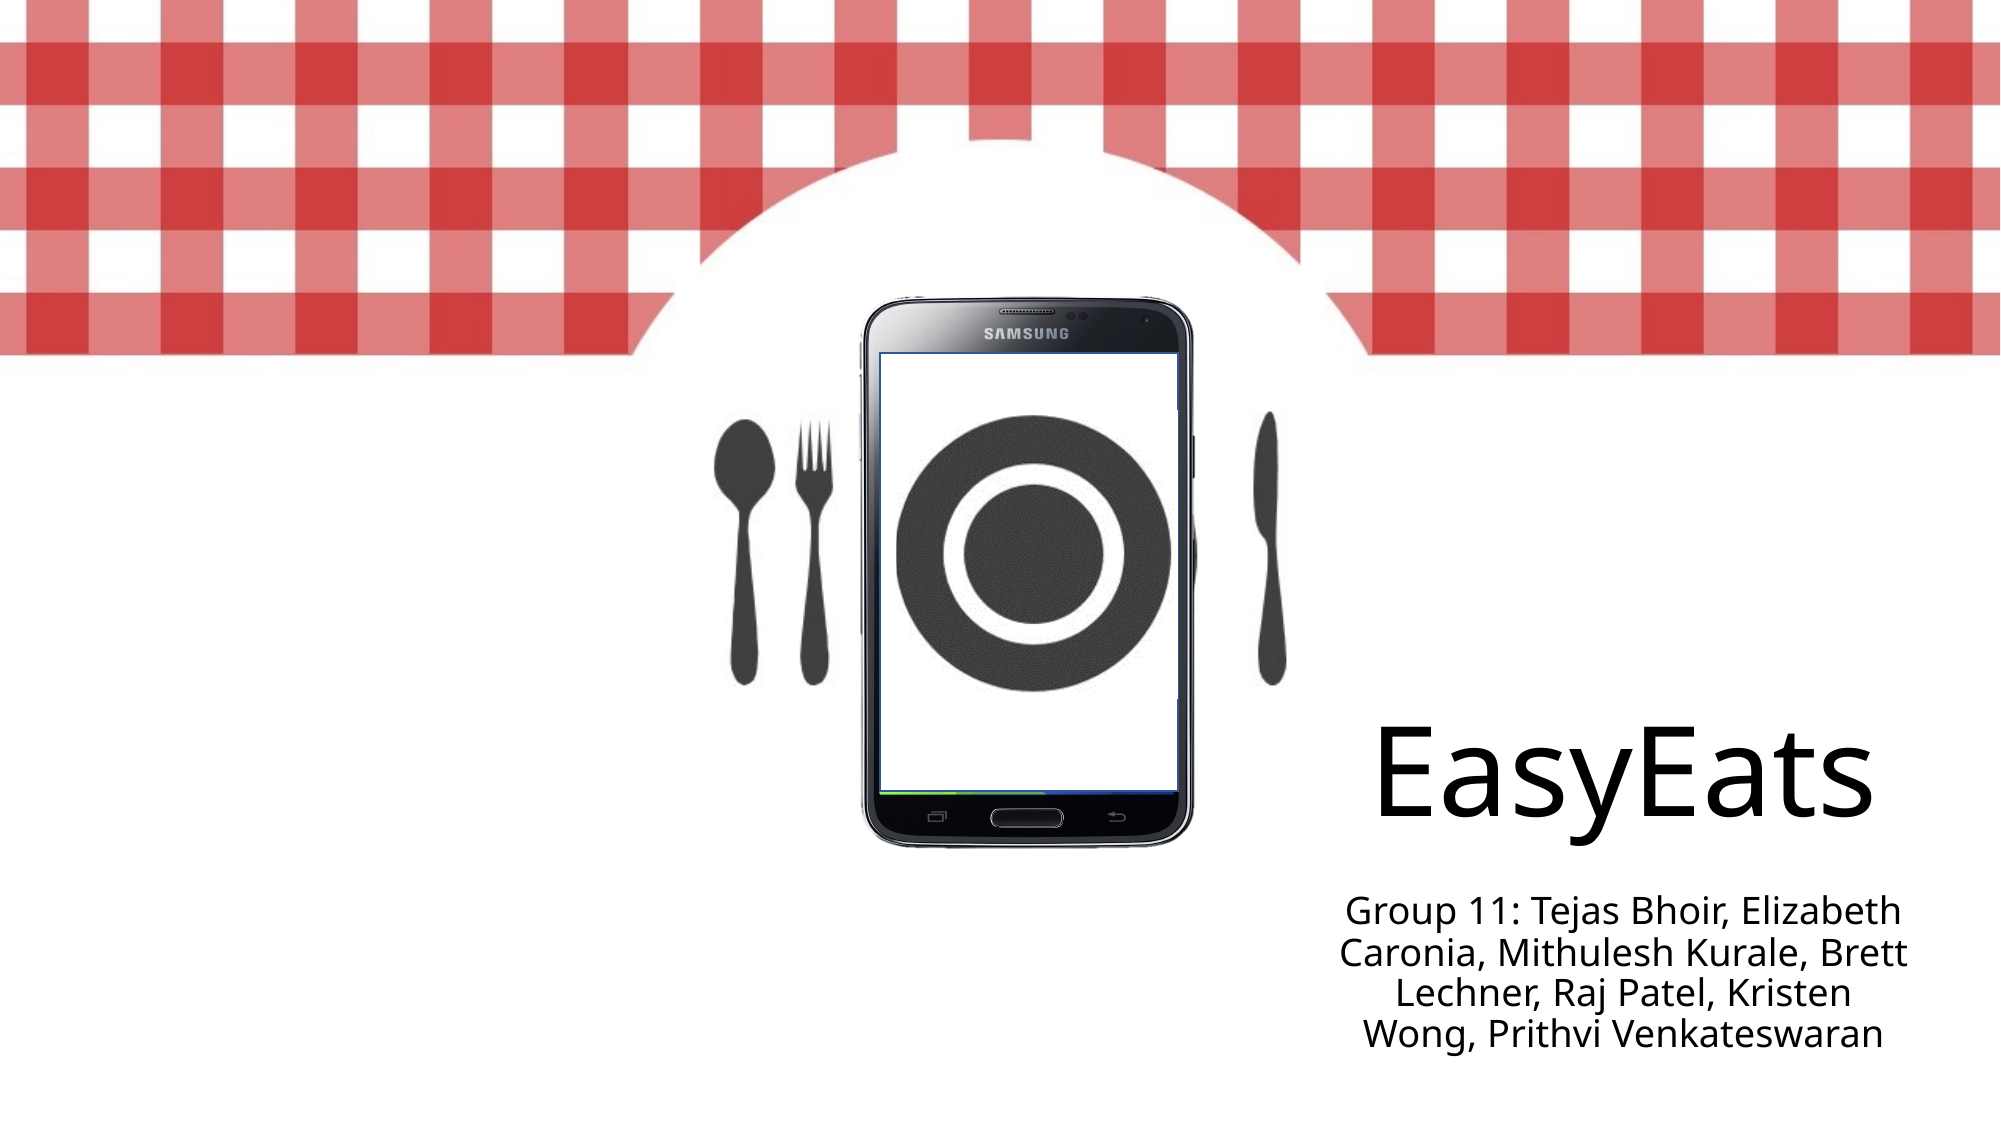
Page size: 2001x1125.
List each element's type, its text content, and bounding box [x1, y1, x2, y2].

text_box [851, 293, 1211, 851]
subtitle Group 11: Tejas Bhoir, Elizabeth Caronia, Mithulesh Kurale, Brett Lechner, Raj Patel, Kristen Wong, Prithvi Venkateswaran [1322, 884, 1926, 1092]
picture [0, 0, 2001, 1125]
title EasyEats [1322, 512, 1926, 851]
